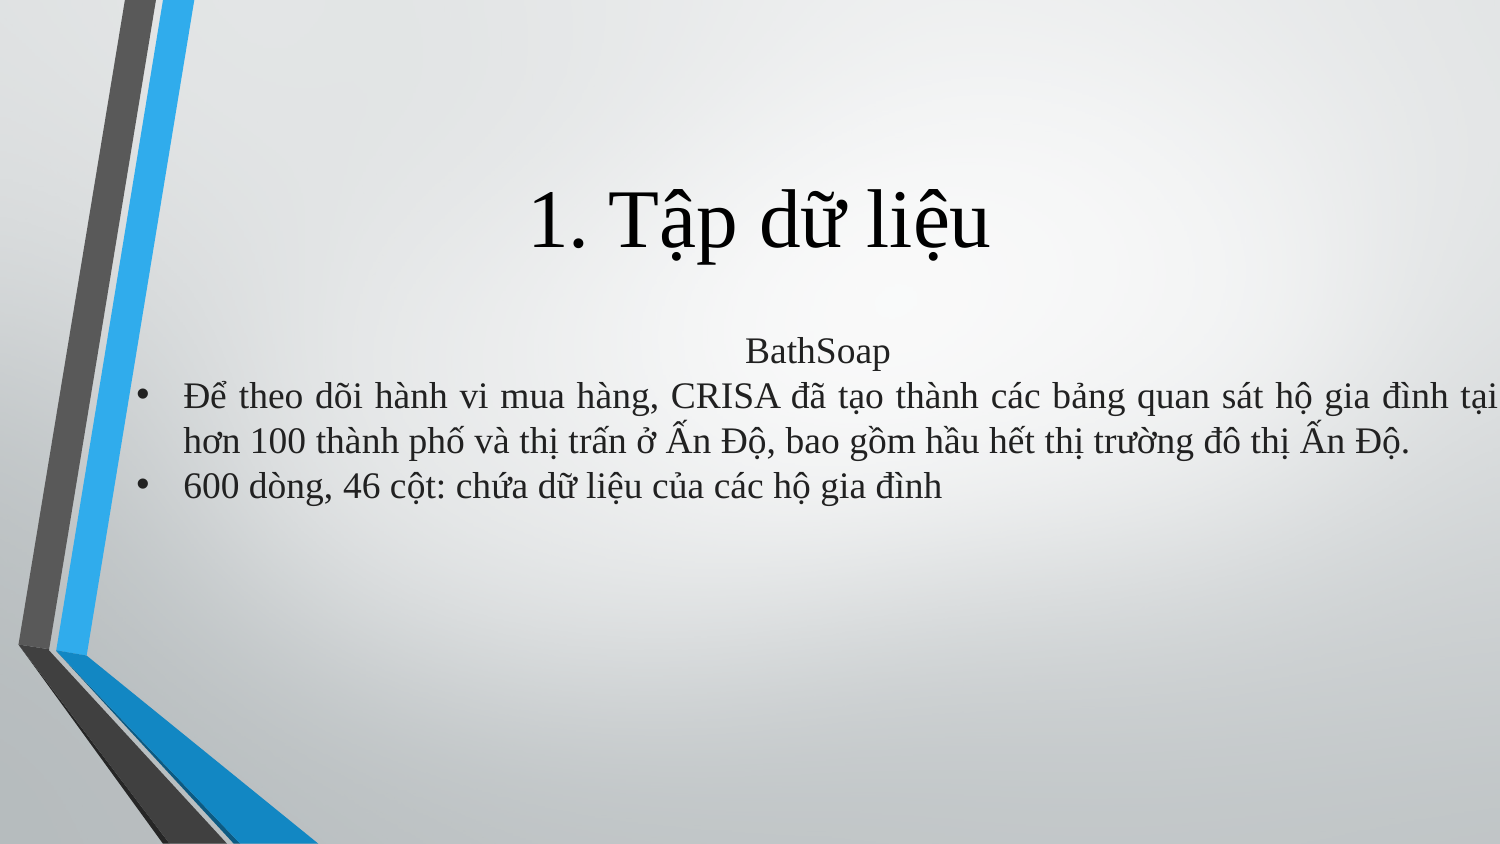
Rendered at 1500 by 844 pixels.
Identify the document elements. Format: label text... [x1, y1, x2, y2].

title 1. Tập dữ liệu [383, 135, 1137, 264]
subtitle BathSoap Để theo dõi hành vi mua hàng, CRISA đã tạo thành các bảng quan sát hộ gia đình tại hơn 100 thành phố và thị trấn ở Ấn Độ, bao gồm hầu hết thị trường đô thị Ấn Độ. 600 dòng, 46 cột: chứa dữ liệu của các hộ gia đình [136, 326, 1500, 715]
